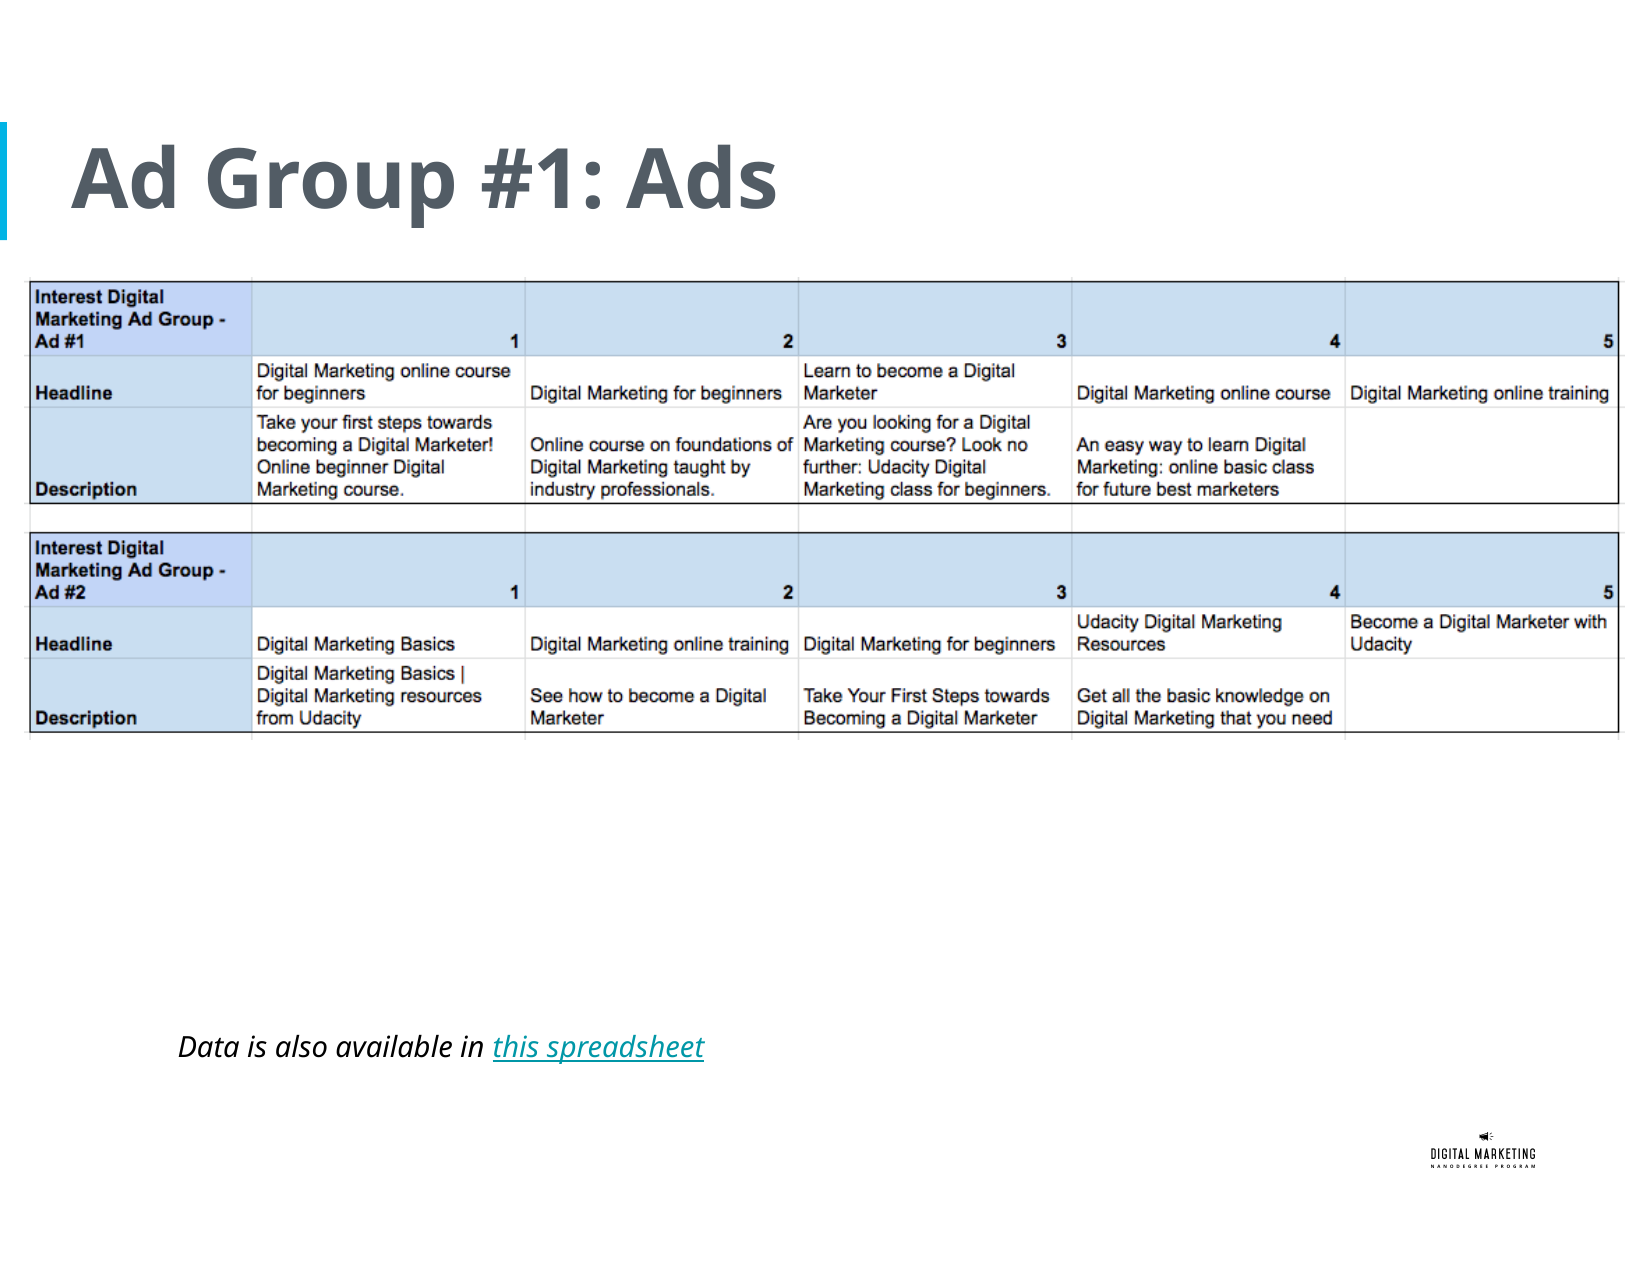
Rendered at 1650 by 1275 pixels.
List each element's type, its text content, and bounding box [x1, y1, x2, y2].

text_box Data is also available in this spreadsheet [162, 1013, 1488, 1137]
picture [1431, 1132, 1535, 1168]
picture [24, 277, 1626, 741]
title Ad Group #1: Ads [56, 110, 1594, 253]
